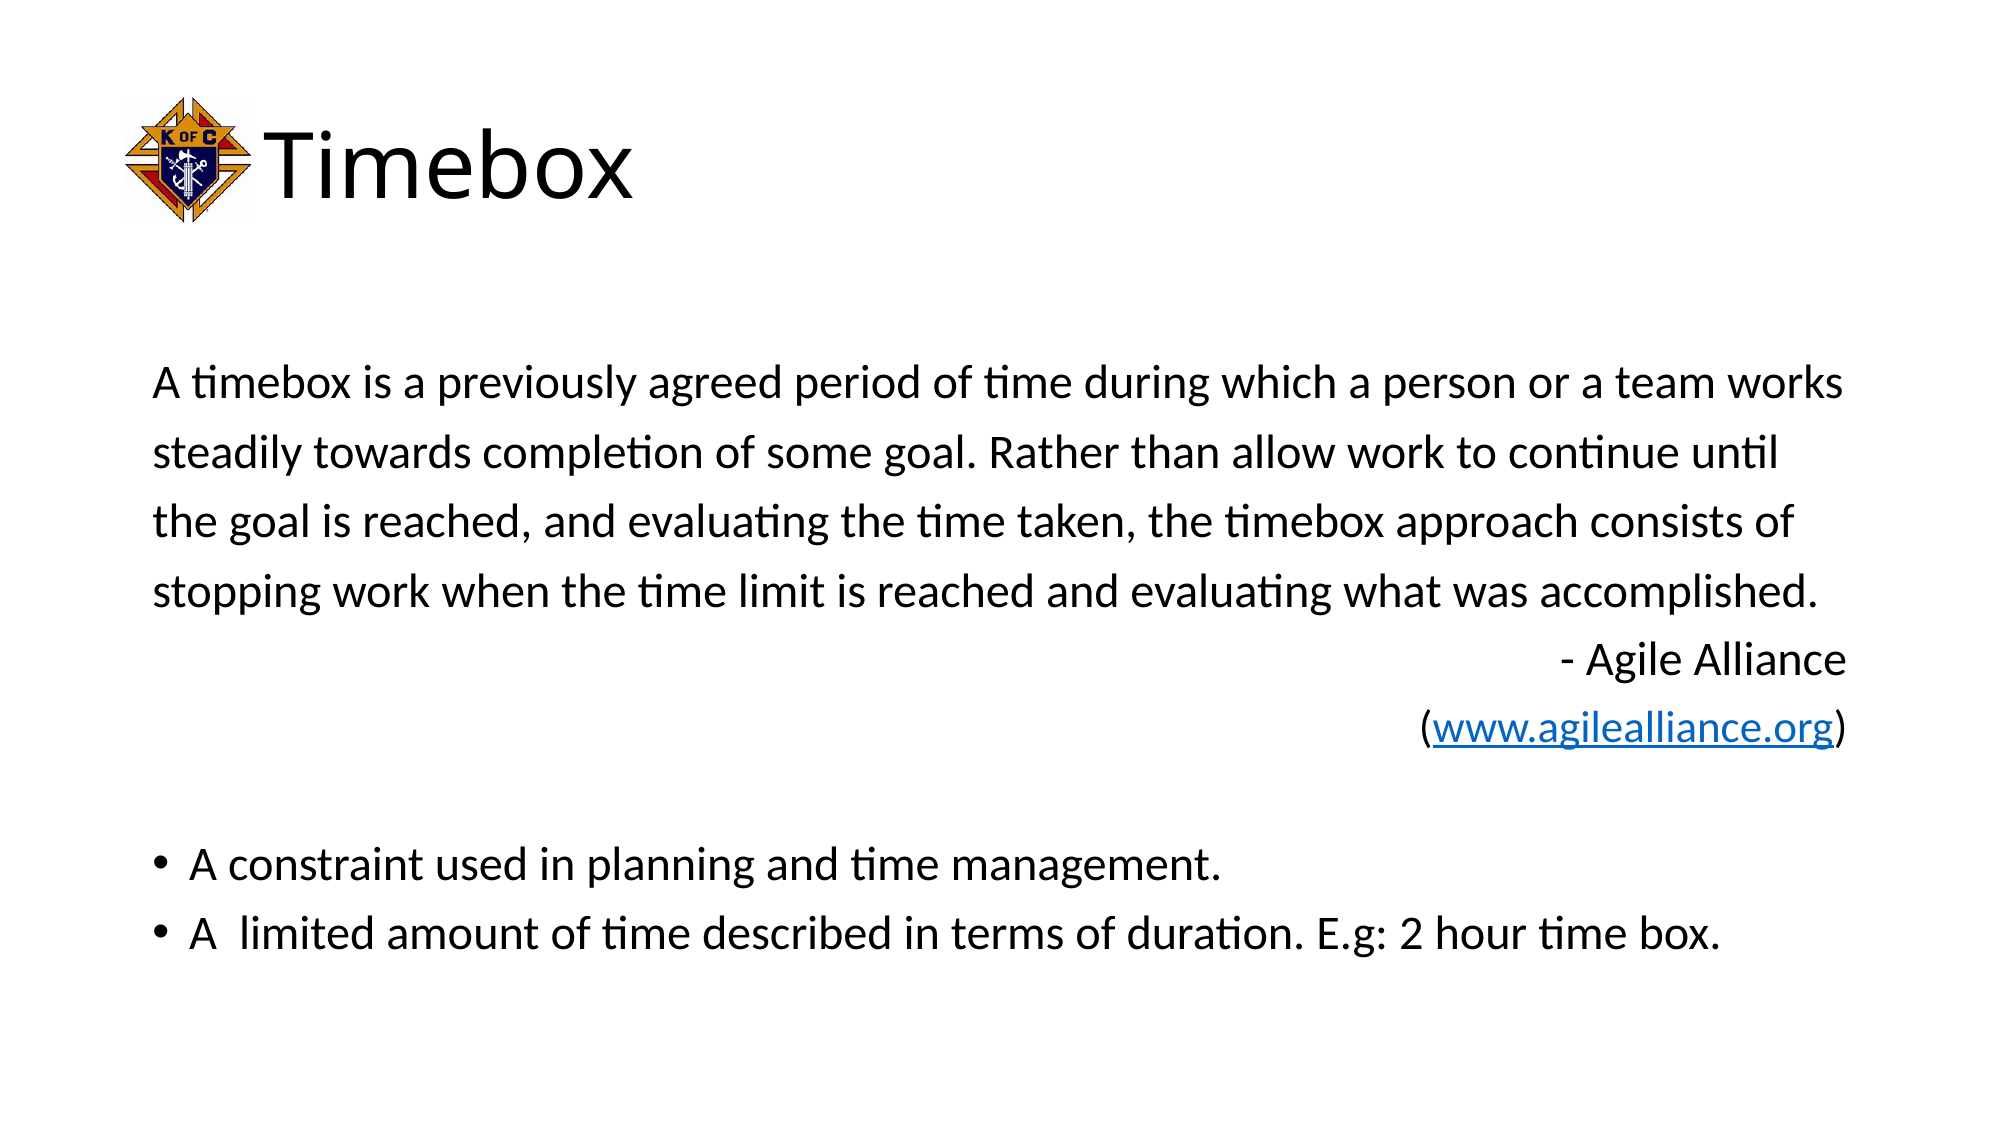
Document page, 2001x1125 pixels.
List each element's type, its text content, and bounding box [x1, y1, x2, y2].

picture [124, 97, 248, 223]
list A timebox is a previously agreed period of time during which a person or a team works steadily towards completion of some goal. Rather than allow work to continue until the goal is reached, and evaluating the time taken, the timebox approach consists of stopping work when the time limit is reached and evaluating what was accomplished. - Agile Alliance (www.agilealliance.org) A constraint used in planning and time management. A limited amount of time described in terms of duration. E.g: 2 hour time box. [137, 331, 1863, 1014]
title Timebox [248, 59, 1863, 278]
